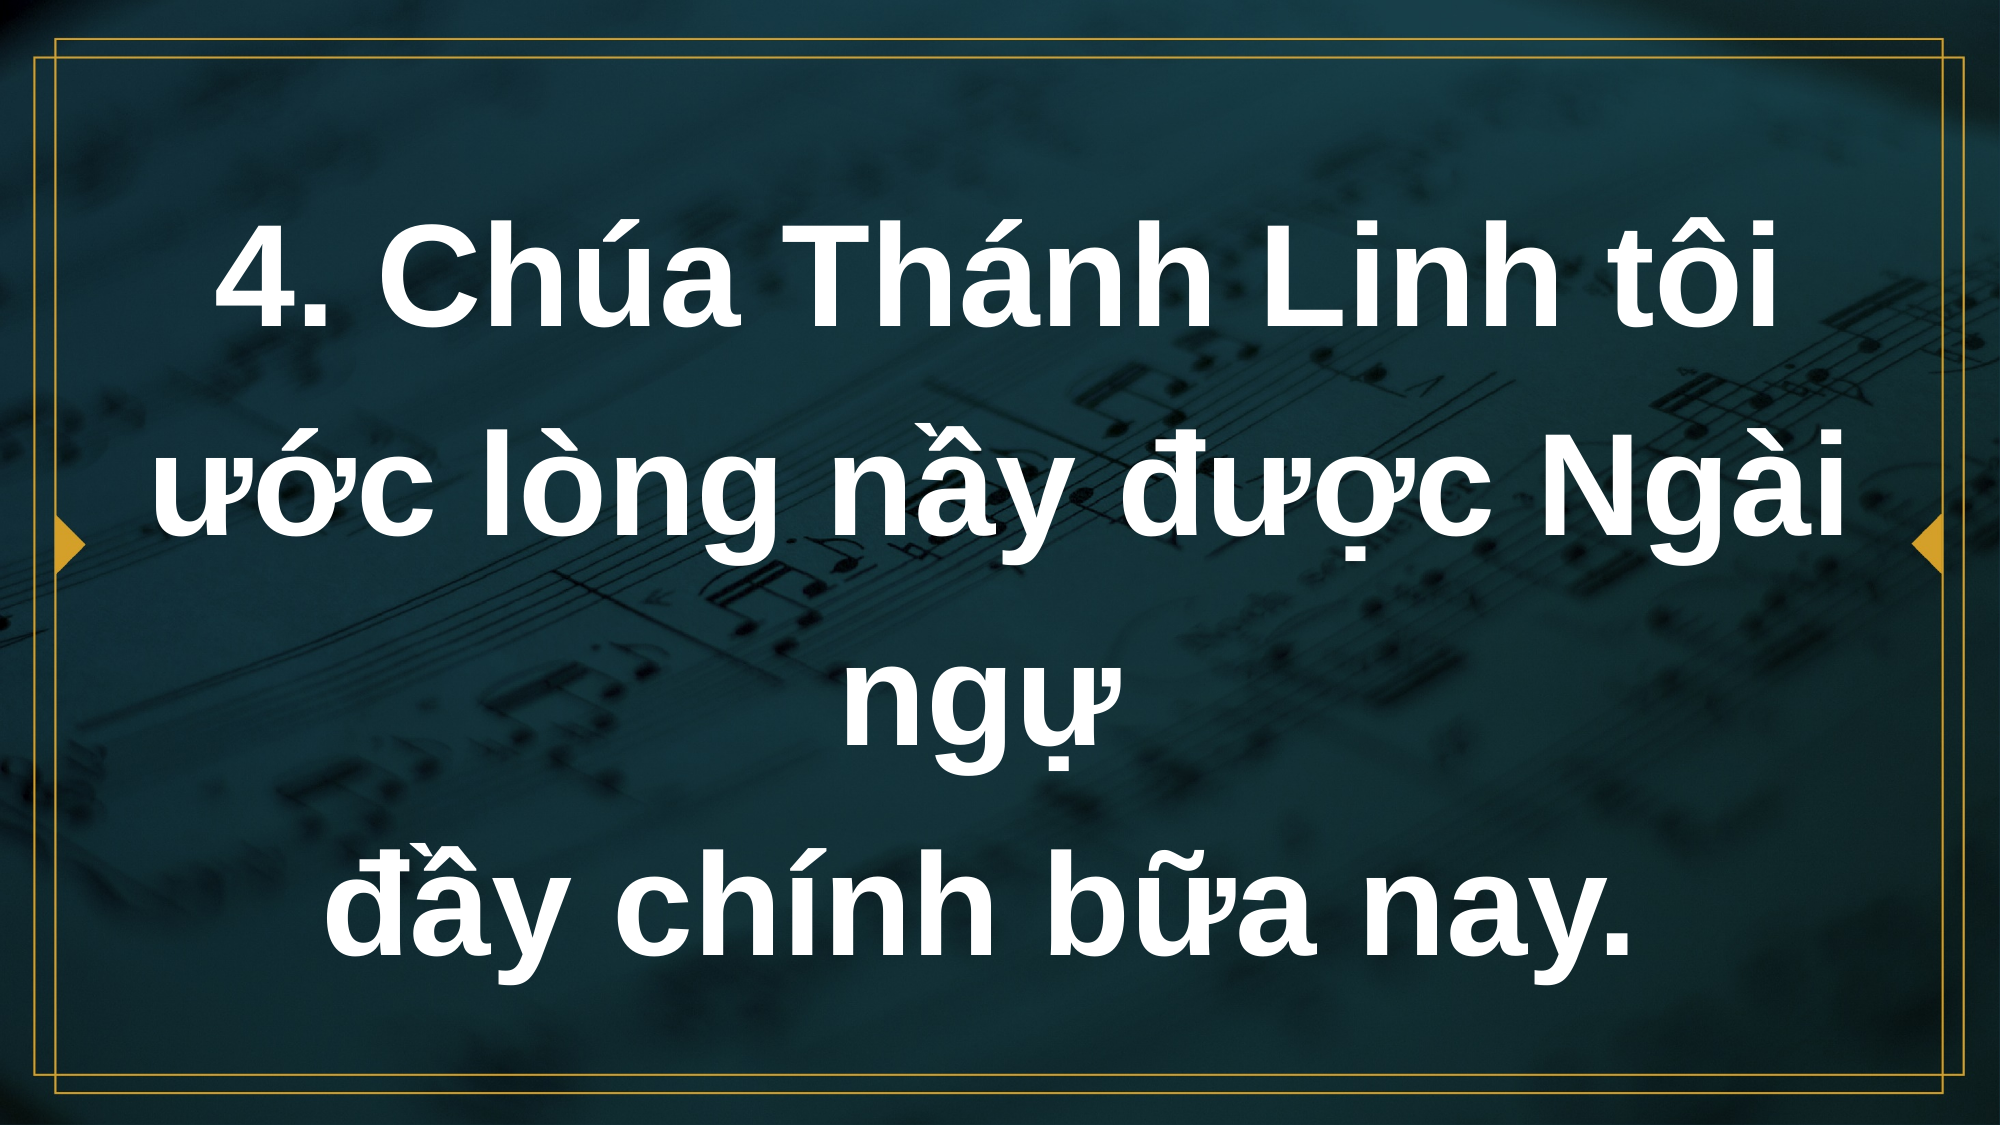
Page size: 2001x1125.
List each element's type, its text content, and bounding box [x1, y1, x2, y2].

picture [0, 0, 2000, 1125]
title 4. Chúa Thánh Linh tôi ước lòng nầy được Ngài ngự đầy chính bữa nay. [55, 53, 1945, 1077]
